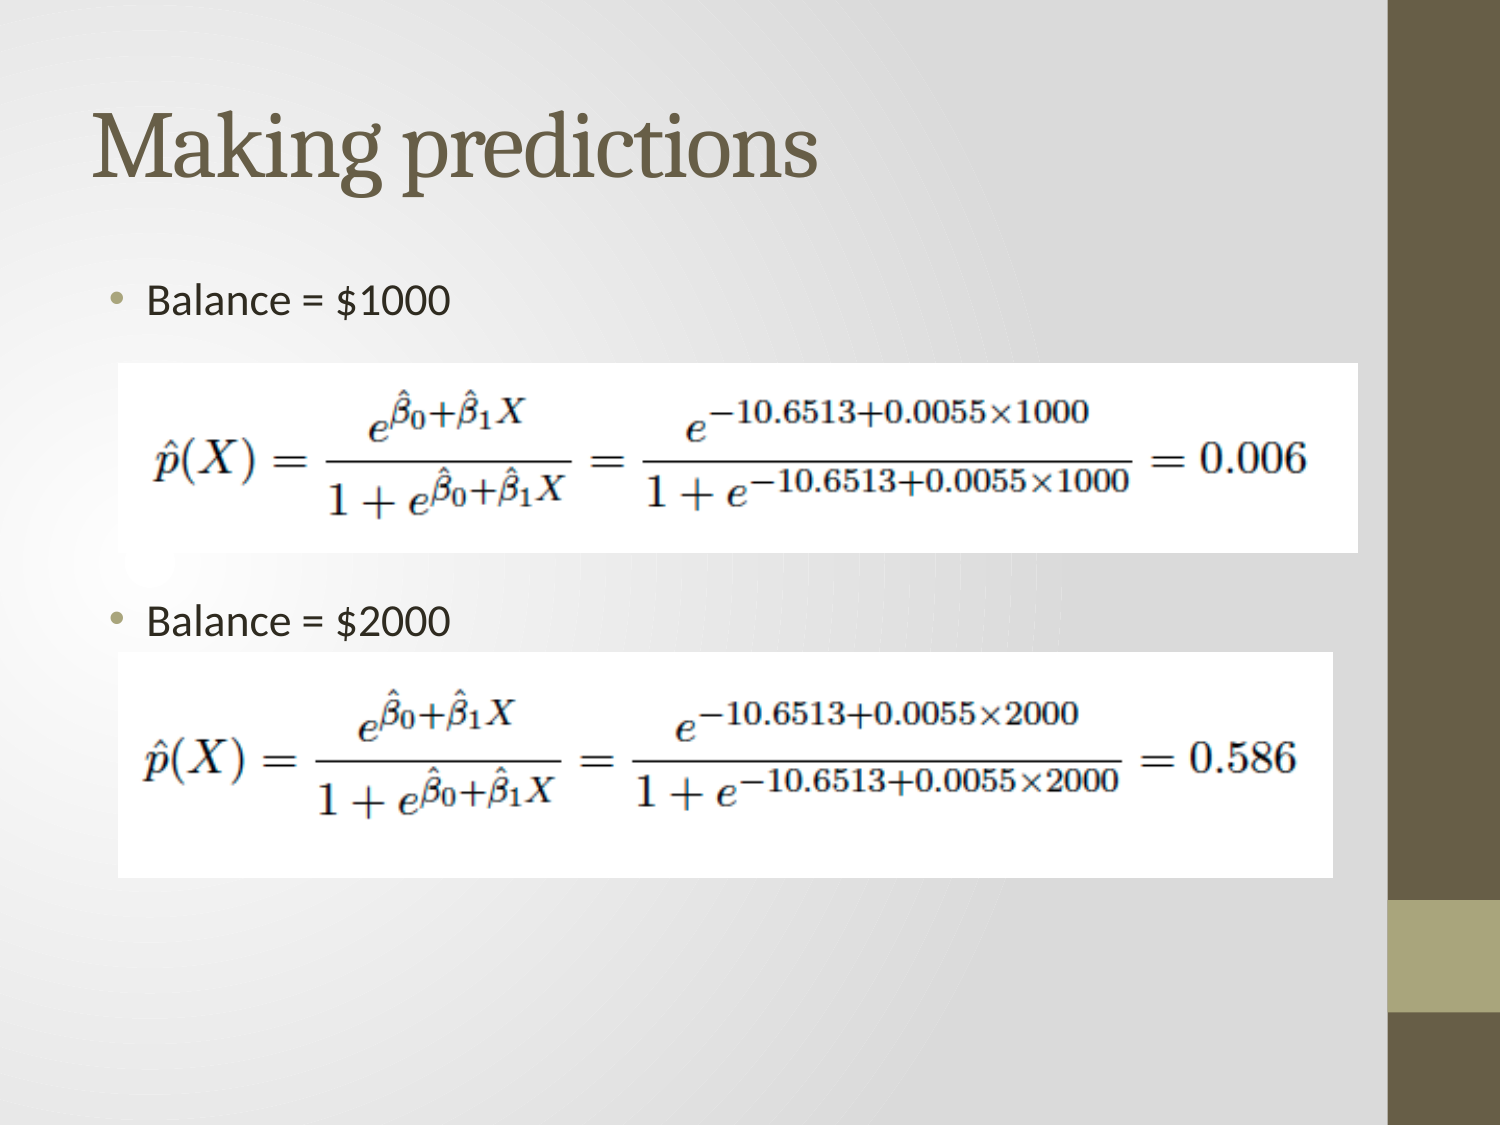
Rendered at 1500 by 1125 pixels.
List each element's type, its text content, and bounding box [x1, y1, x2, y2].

list Balance = $1000 Balance = $2000 [75, 262, 1325, 1050]
picture [117, 362, 1359, 554]
title Making predictions [75, 45, 1325, 233]
picture [117, 652, 1334, 879]
